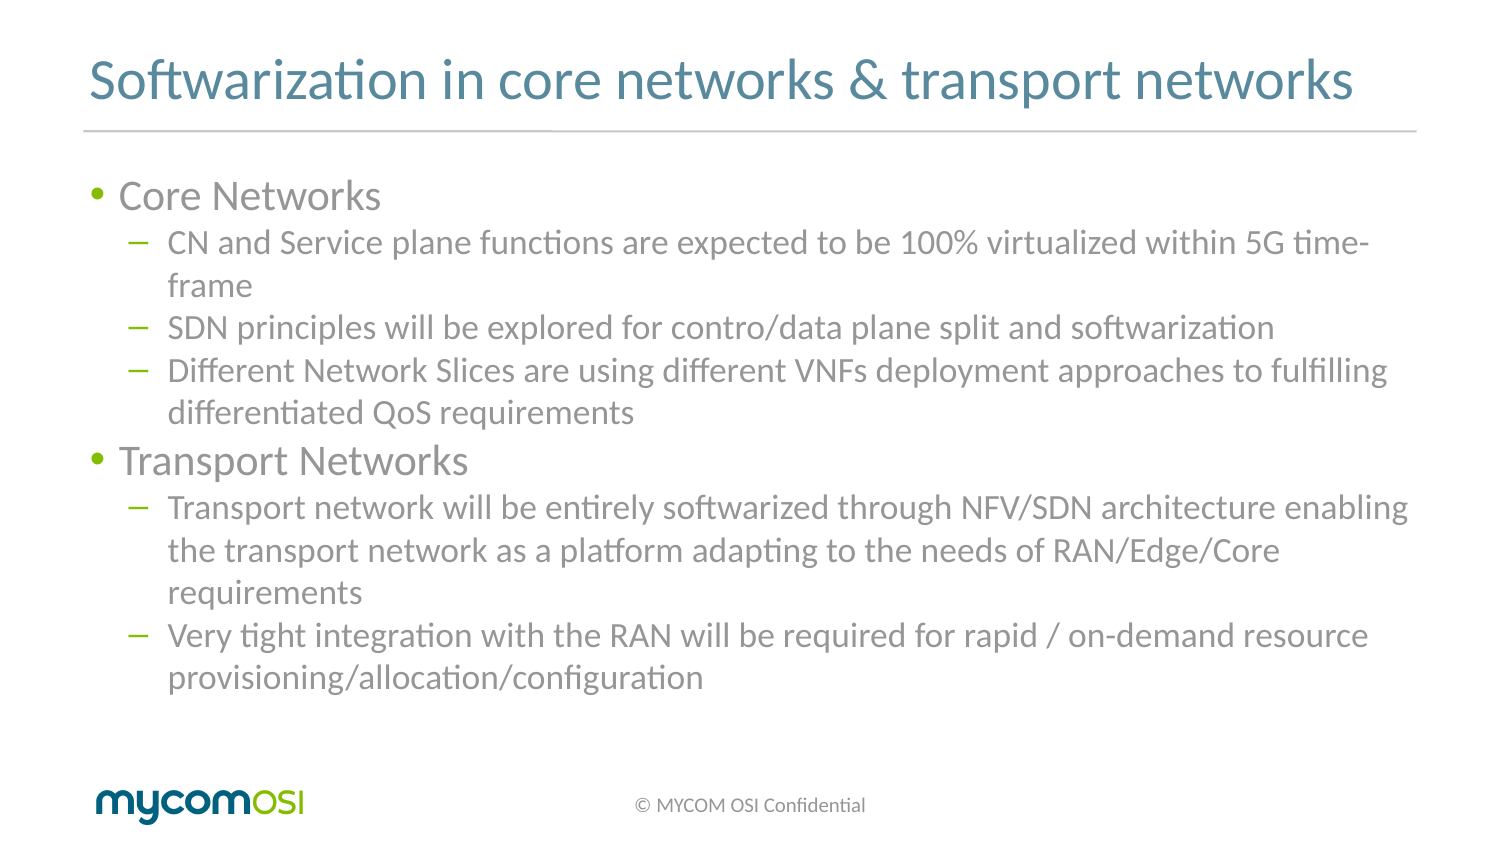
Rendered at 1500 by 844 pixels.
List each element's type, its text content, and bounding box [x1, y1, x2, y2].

picture [96, 790, 152, 825]
picture [143, 790, 152, 808]
list Core Networks CN and Service plane functions are expected to be 100% virtualized within 5G time-frame SDN principles will be explored for contro/data plane split and softwarization Different Network Slices are using different VNFs deployment approaches to fulfilling differentiated QoS requirements Transport Networks Transport network will be entirely softwarized through NFV/SDN architecture enabling the transport network as a platform adapting to the needs of RAN/Edge/Core requirements Very tight integration with the RAN will be required for rapid / on-demand resource provisioning/allocation/configuration [75, 159, 1425, 760]
picture [179, 790, 192, 796]
title Softwarization in core networks & transport networks [75, 33, 1425, 122]
picture [192, 796, 204, 808]
picture [153, 790, 303, 825]
